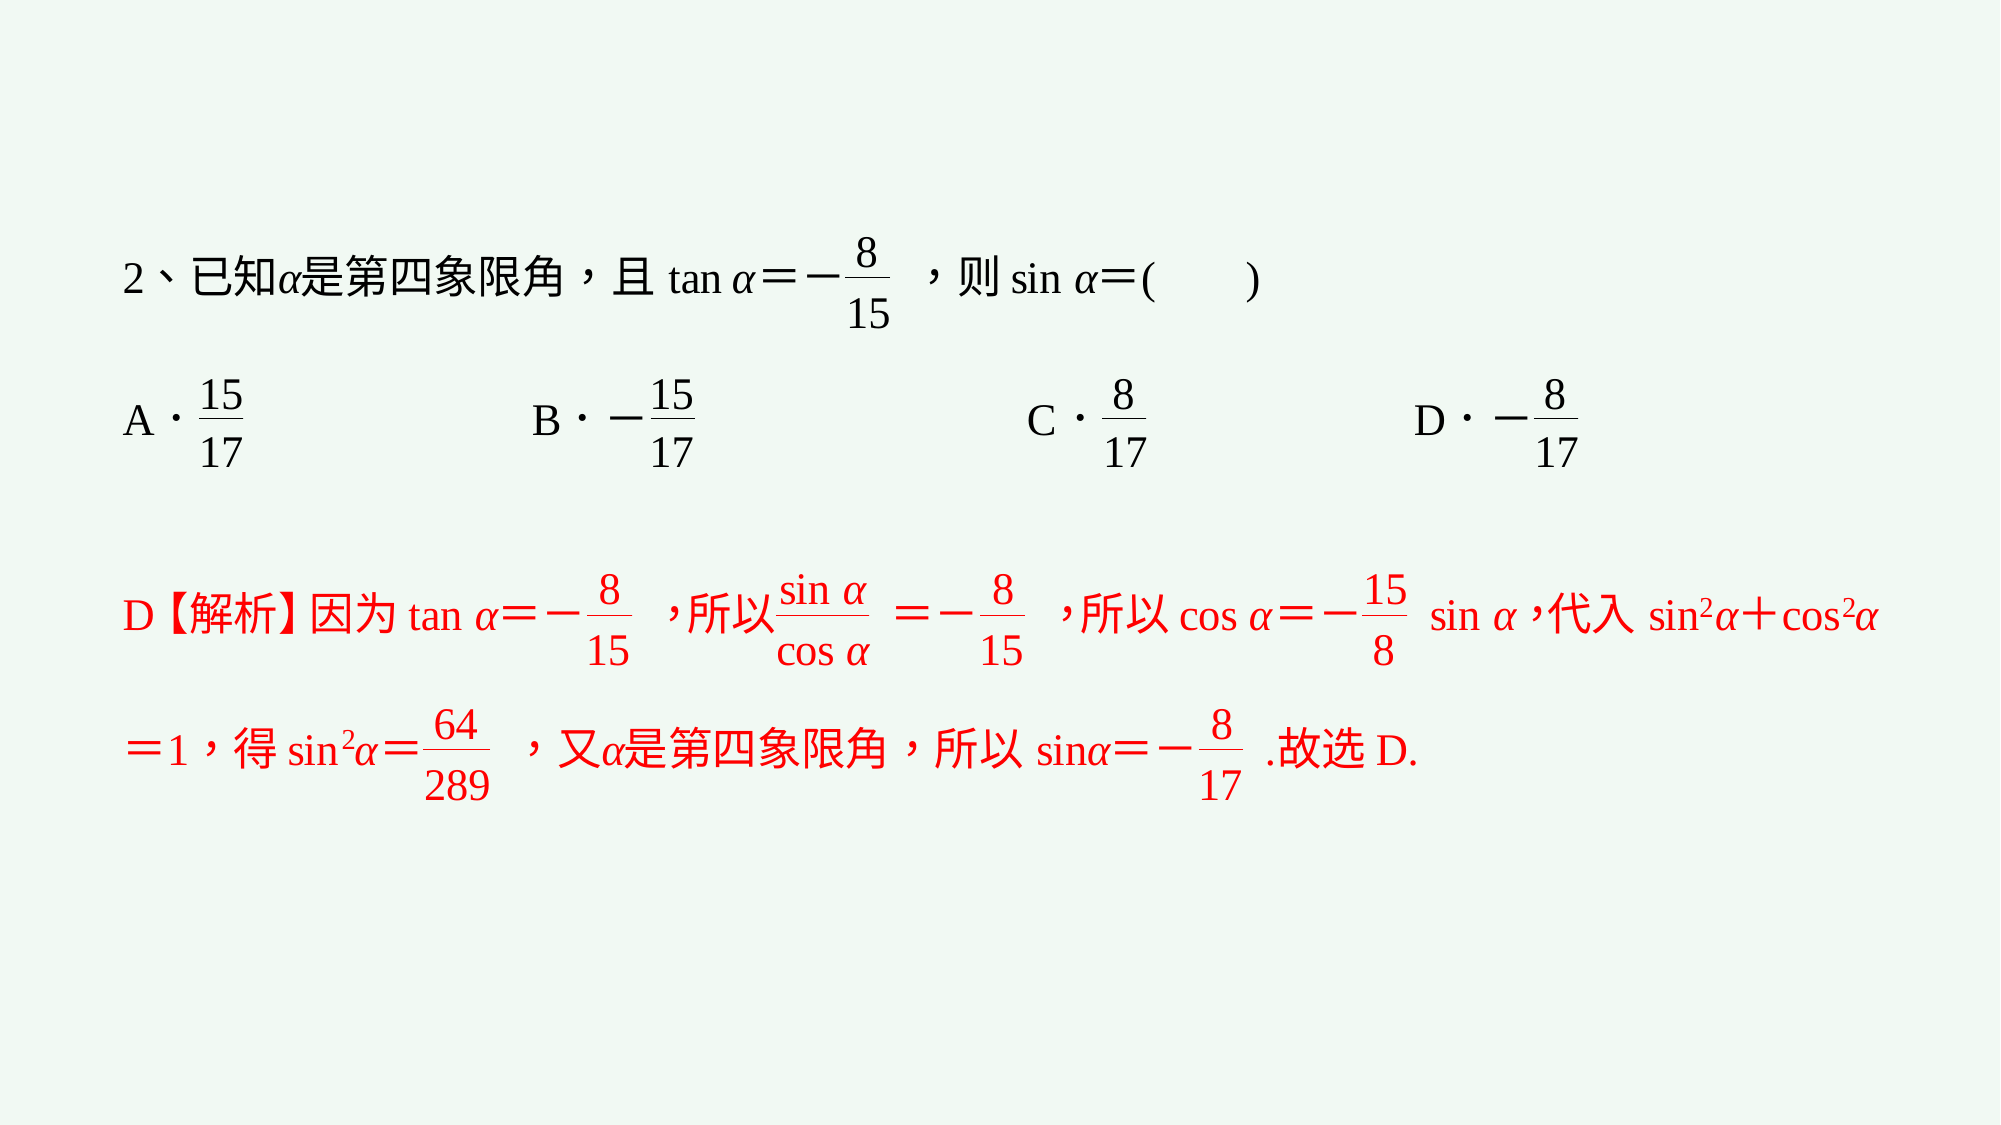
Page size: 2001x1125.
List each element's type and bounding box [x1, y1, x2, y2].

text_box [122, 225, 1881, 490]
text_box [122, 552, 1881, 824]
